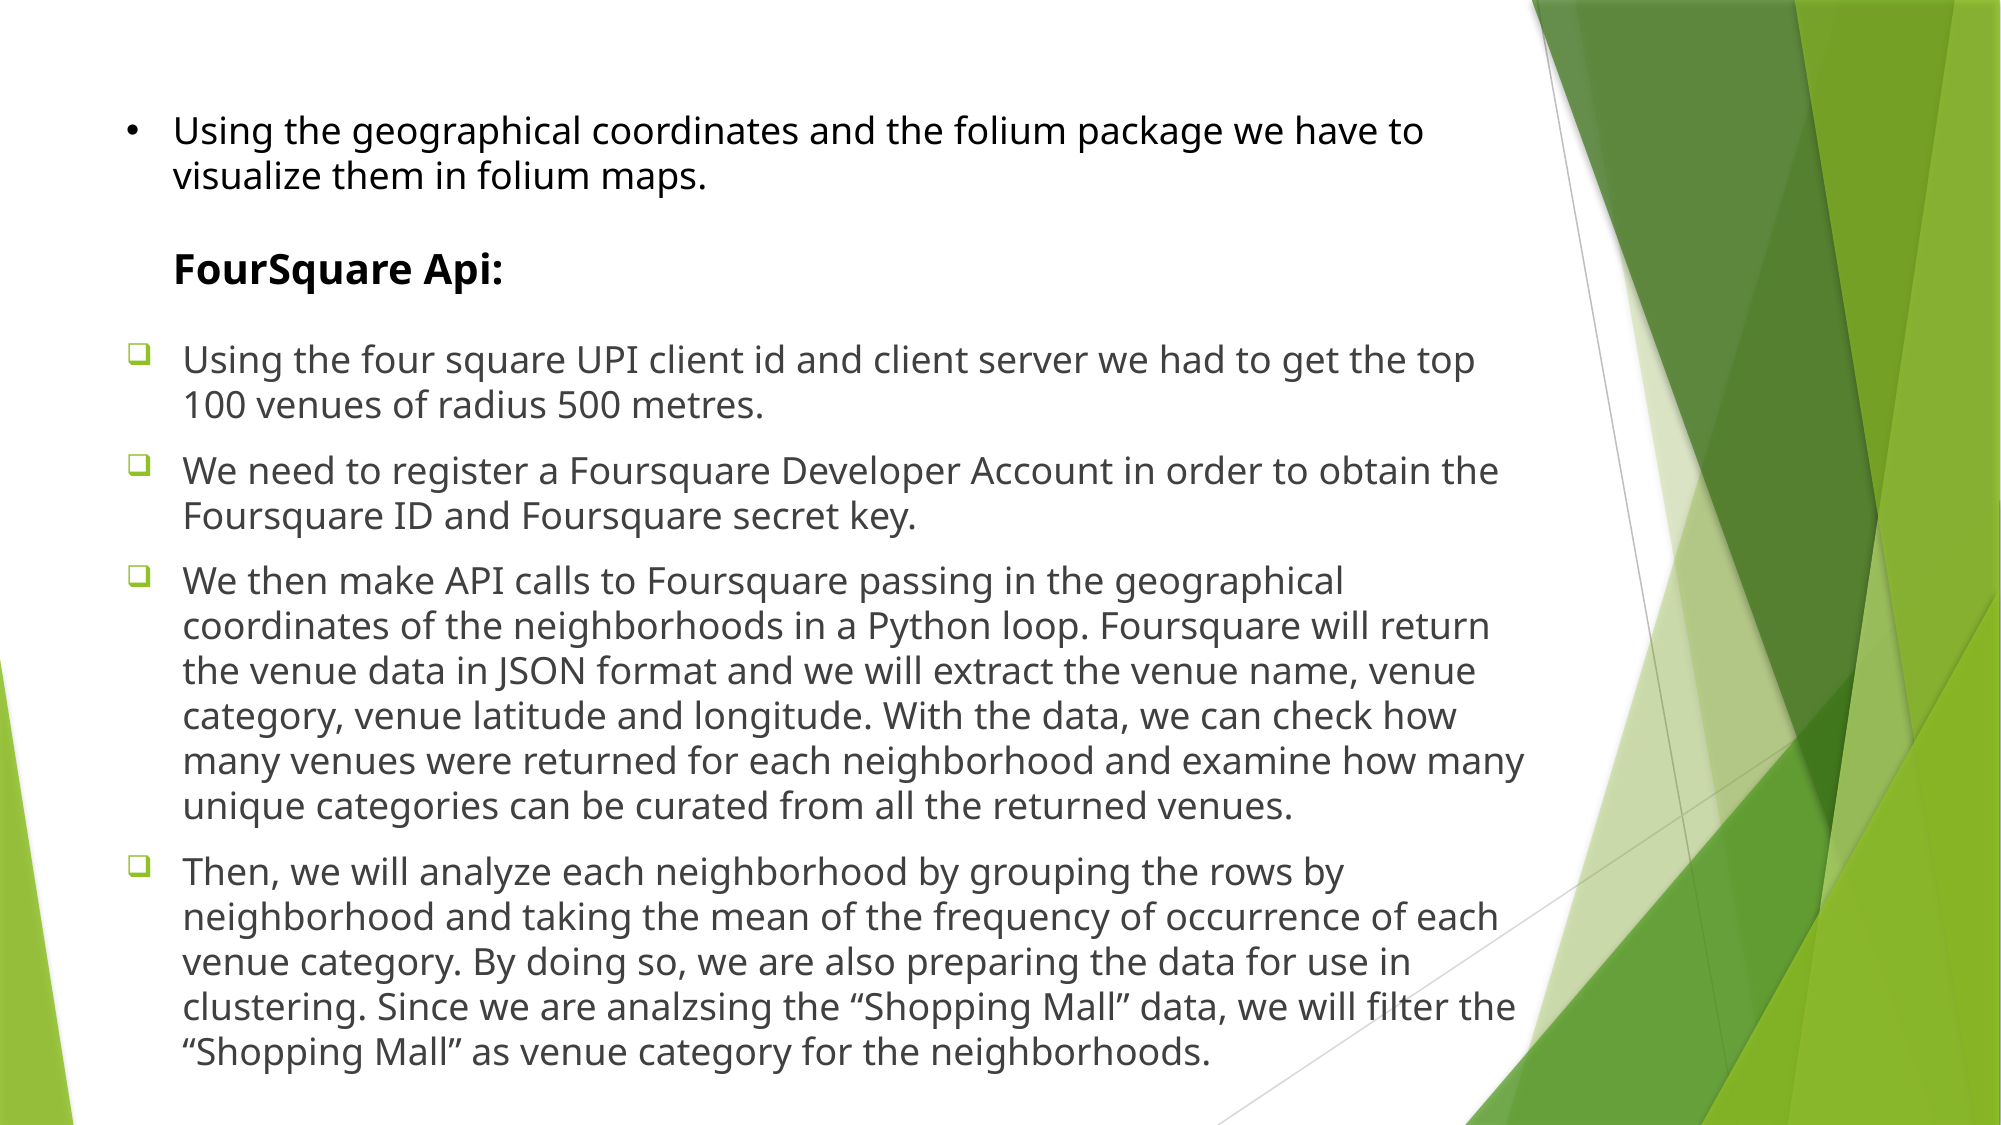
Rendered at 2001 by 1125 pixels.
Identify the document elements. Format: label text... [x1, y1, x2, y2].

title Using the geographical coordinates and the folium package we have to visualize them in folium maps. FourSquare Api: [111, 99, 1522, 317]
list Using the four square UPI client id and client server we had to get the top 100 venues of radius 500 metres. We need to register a Foursquare Developer Account in order to obtain the Foursquare ID and Foursquare secret key. We then make API calls to Foursquare passing in the geographical coordinates of the neighborhoods in a Python loop. Foursquare will return the venue data in JSON format and we will extract the venue name, venue category, venue latitude and longitude. With the data, we can check how many venues were returned for each neighborhood and examine how many unique categories can be curated from all the returned venues. Then, we will analyze each neighborhood by grouping the rows by neighborhood and taking the mean of the frequency of occurrence of each venue category. By doing so, we are also preparing the data for use in clustering. Since we are analzsing the “Shopping Mall” data, we will filter the “Shopping Mall” as venue category for the neighborhoods. [111, 328, 1547, 1125]
